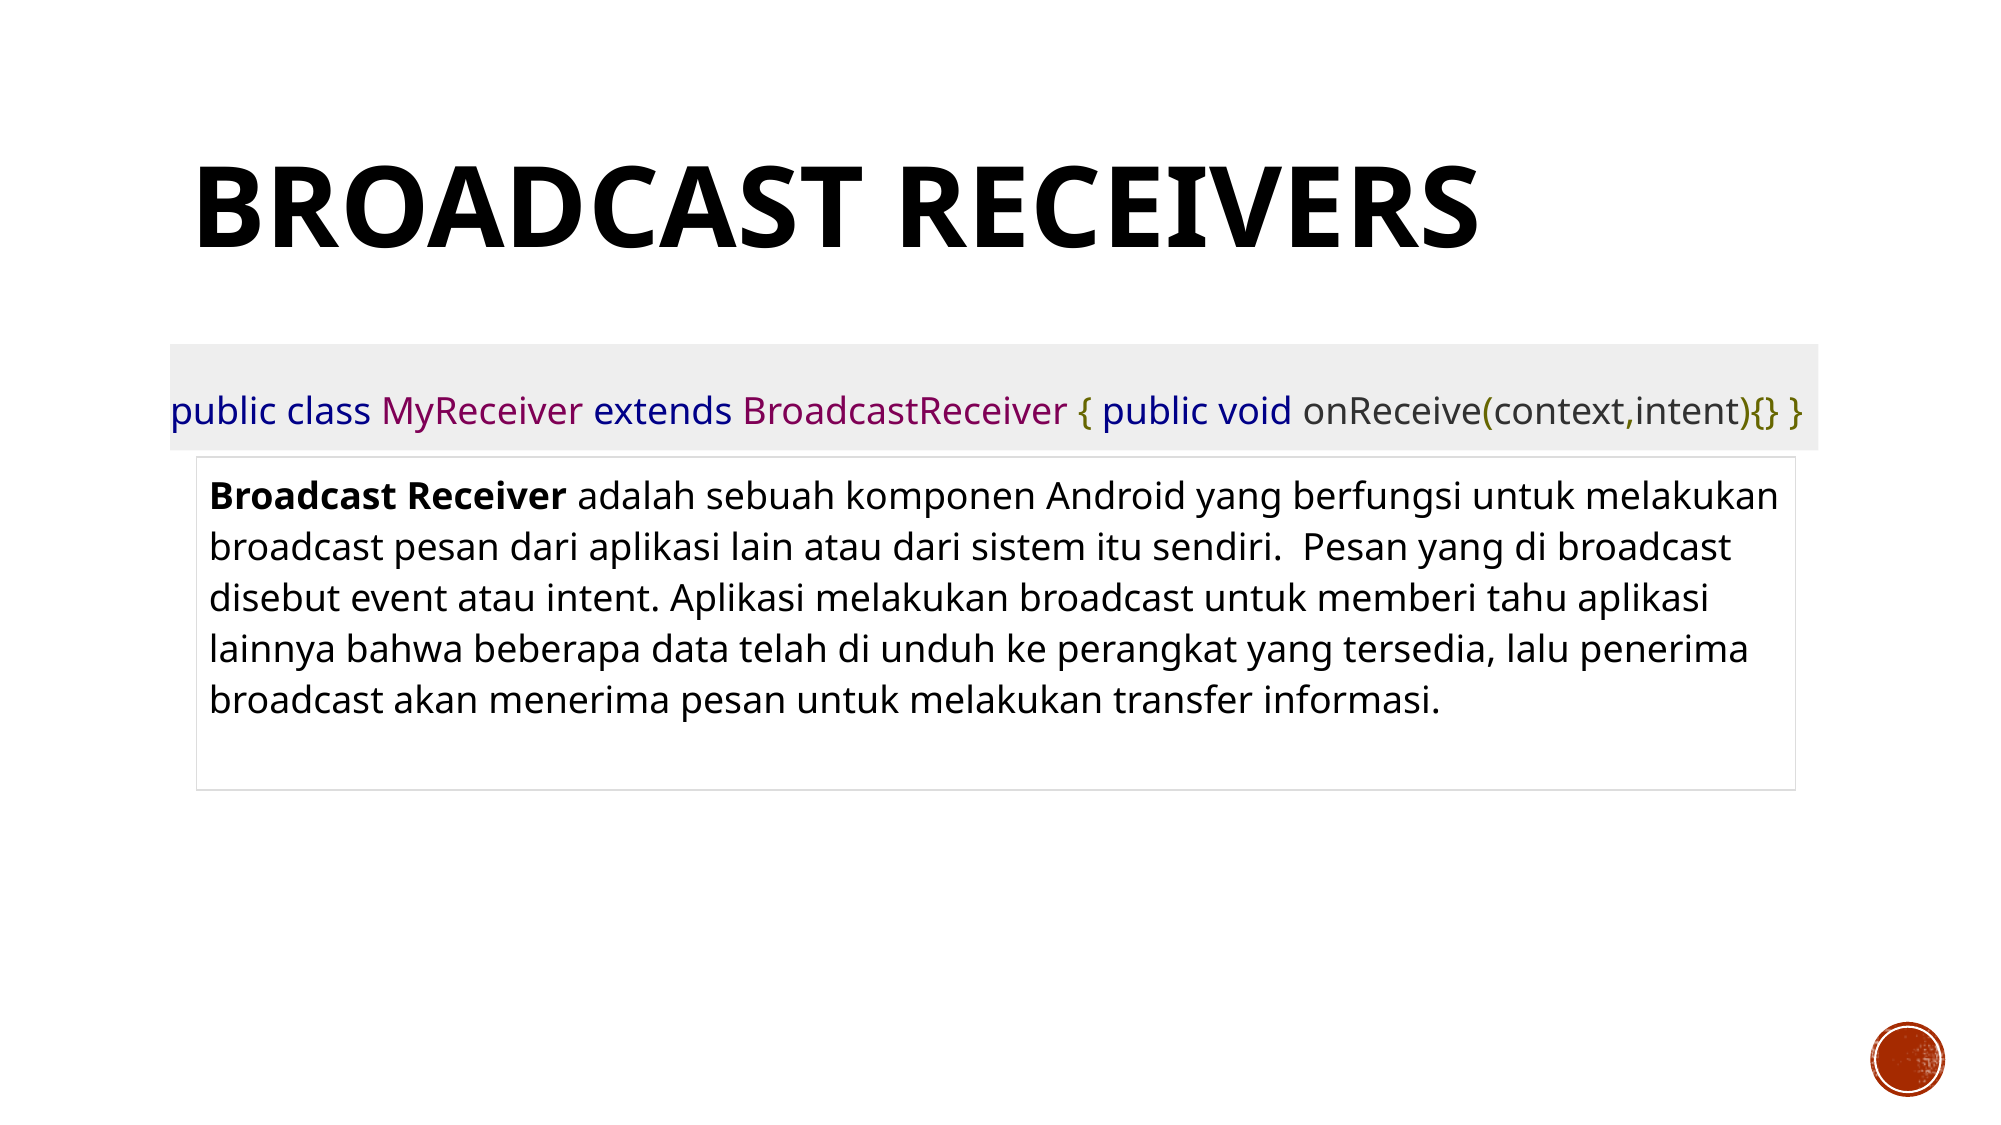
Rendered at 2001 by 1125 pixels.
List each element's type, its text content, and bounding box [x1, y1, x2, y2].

text_box public class MyReceiver extends BroadcastReceiver { public void onReceive(context,intent){} } [170, 344, 1819, 451]
title Broadcast Receivers [175, 79, 1826, 344]
table_header Broadcast Receiver adalah sebuah komponen Android yang berfungsi untuk melakukan broadcast pesan dari aplikasi lain atau dari sistem itu sendiri. Pesan yang di broadcast disebut event atau intent. Aplikasi melakukan broadcast untuk memberi tahu aplikasi lainnya bahwa beberapa data telah di unduh ke perangkat yang tersedia, lalu penerima broadcast akan menerima pesan untuk melakukan transfer informasi. [197, 458, 1795, 789]
